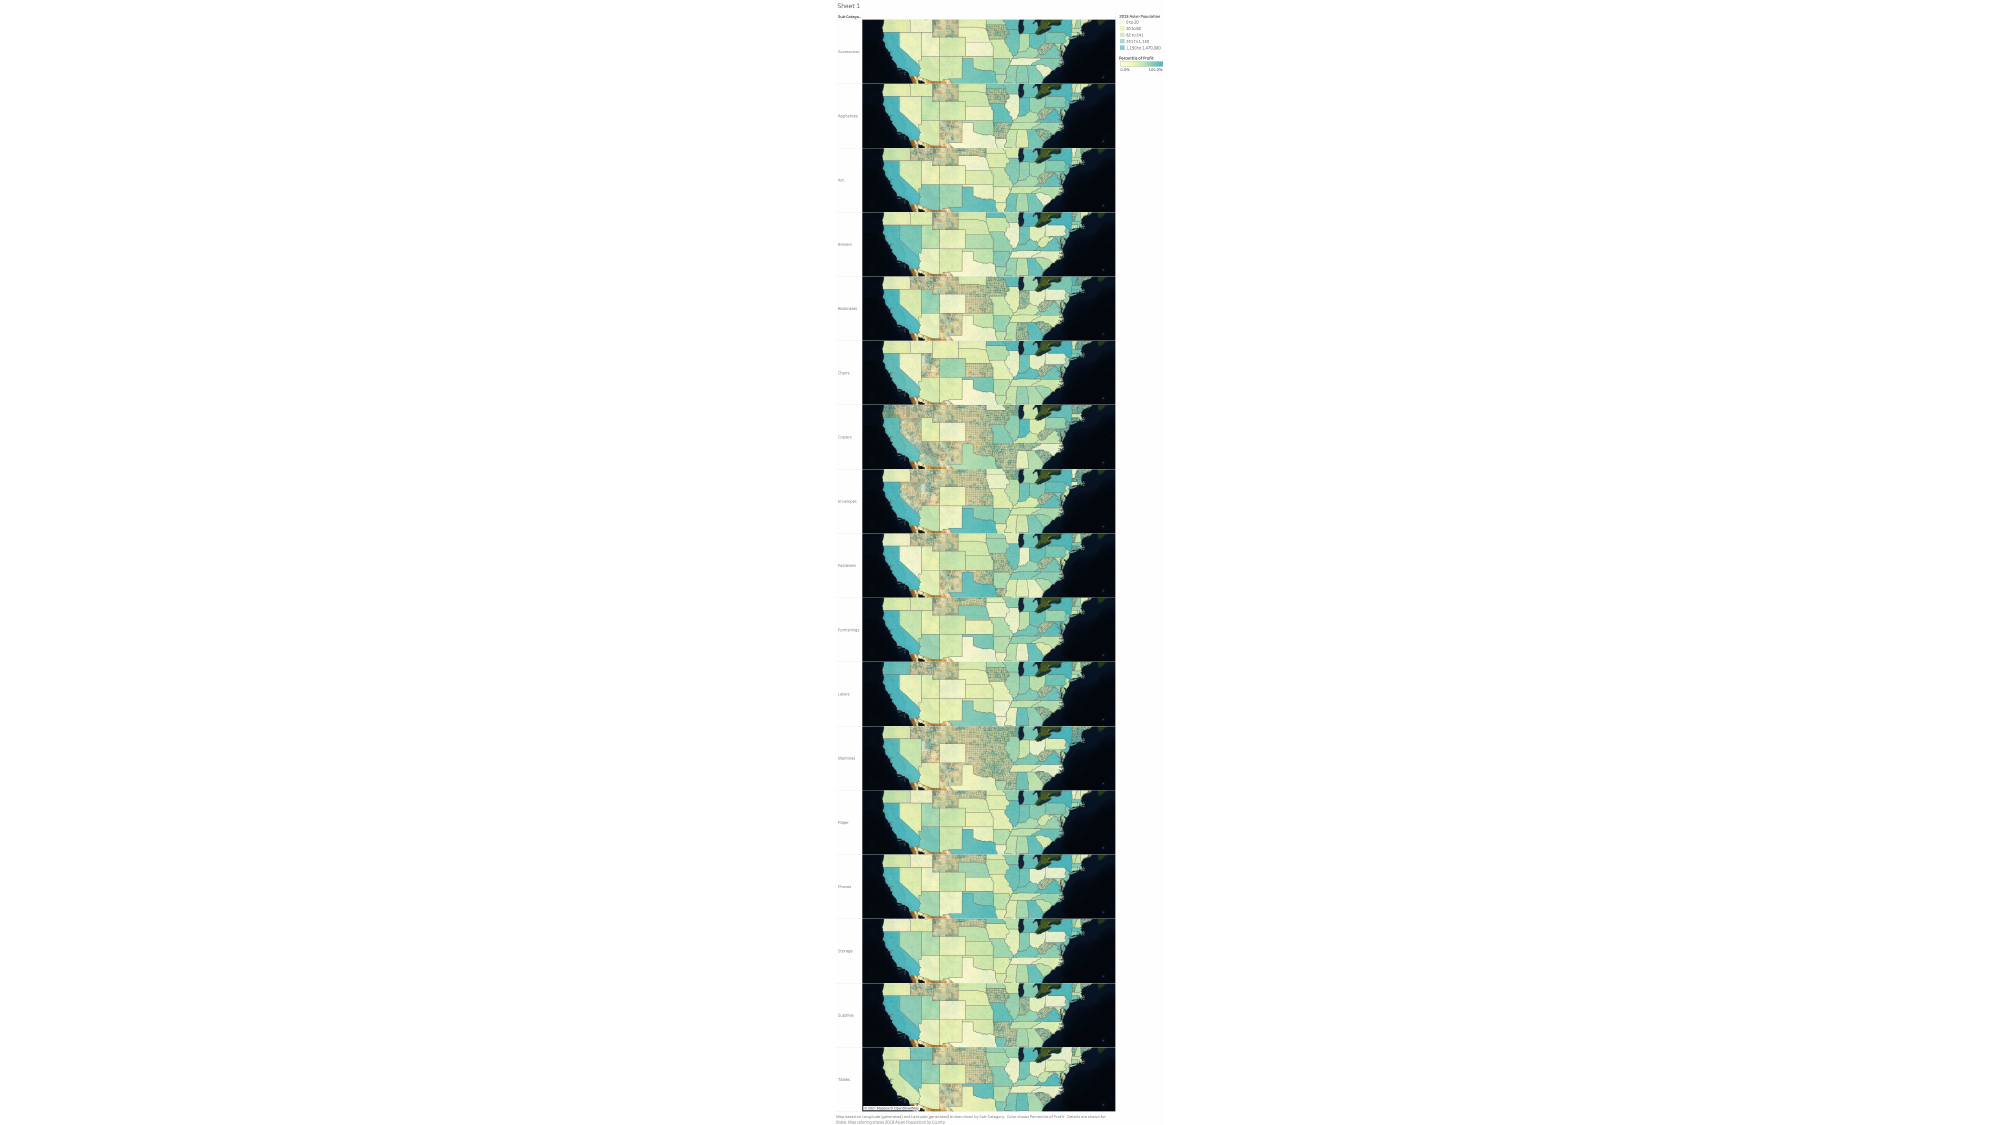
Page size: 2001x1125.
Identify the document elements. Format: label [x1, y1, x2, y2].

picture [836, 0, 1164, 1125]
